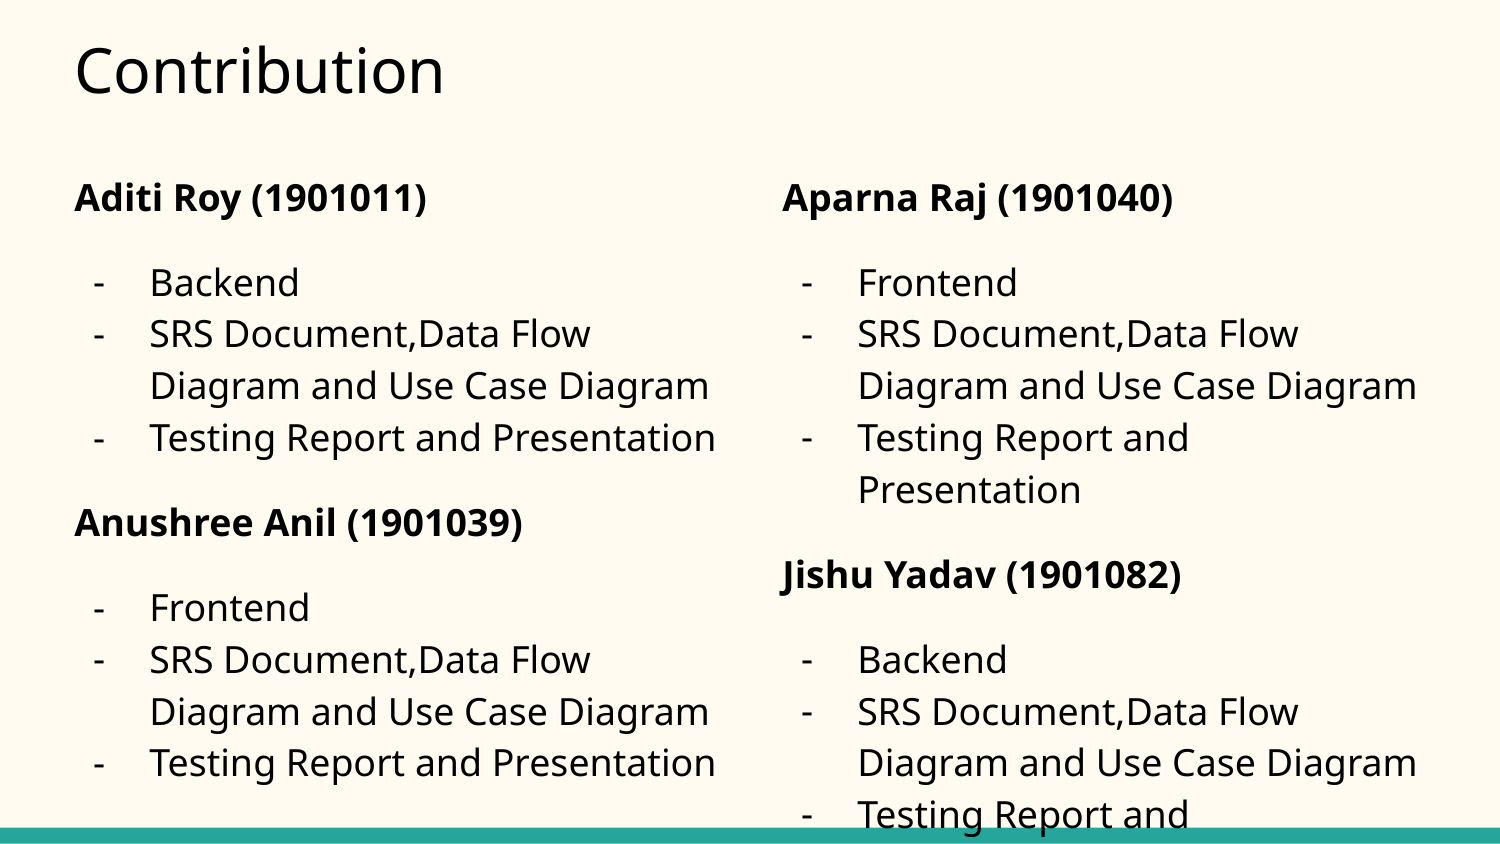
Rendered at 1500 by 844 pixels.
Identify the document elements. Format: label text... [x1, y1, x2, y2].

title Contribution [59, 16, 1458, 118]
list Aditi Roy (1901011) Backend SRS Document,Data Flow Diagram and Use Case Diagram Testing Report and Presentation Anushree Anil (1901039) Frontend SRS Document,Data Flow Diagram and Use Case Diagram Testing Report and Presentation [59, 152, 741, 601]
text_box Aparna Raj (1901040) Frontend SRS Document,Data Flow Diagram and Use Case Diagram Testing Report and Presentation Jishu Yadav (1901082) Backend SRS Document,Data Flow Diagram and Use Case Diagram Testing Report and Presentation [767, 151, 1441, 844]
